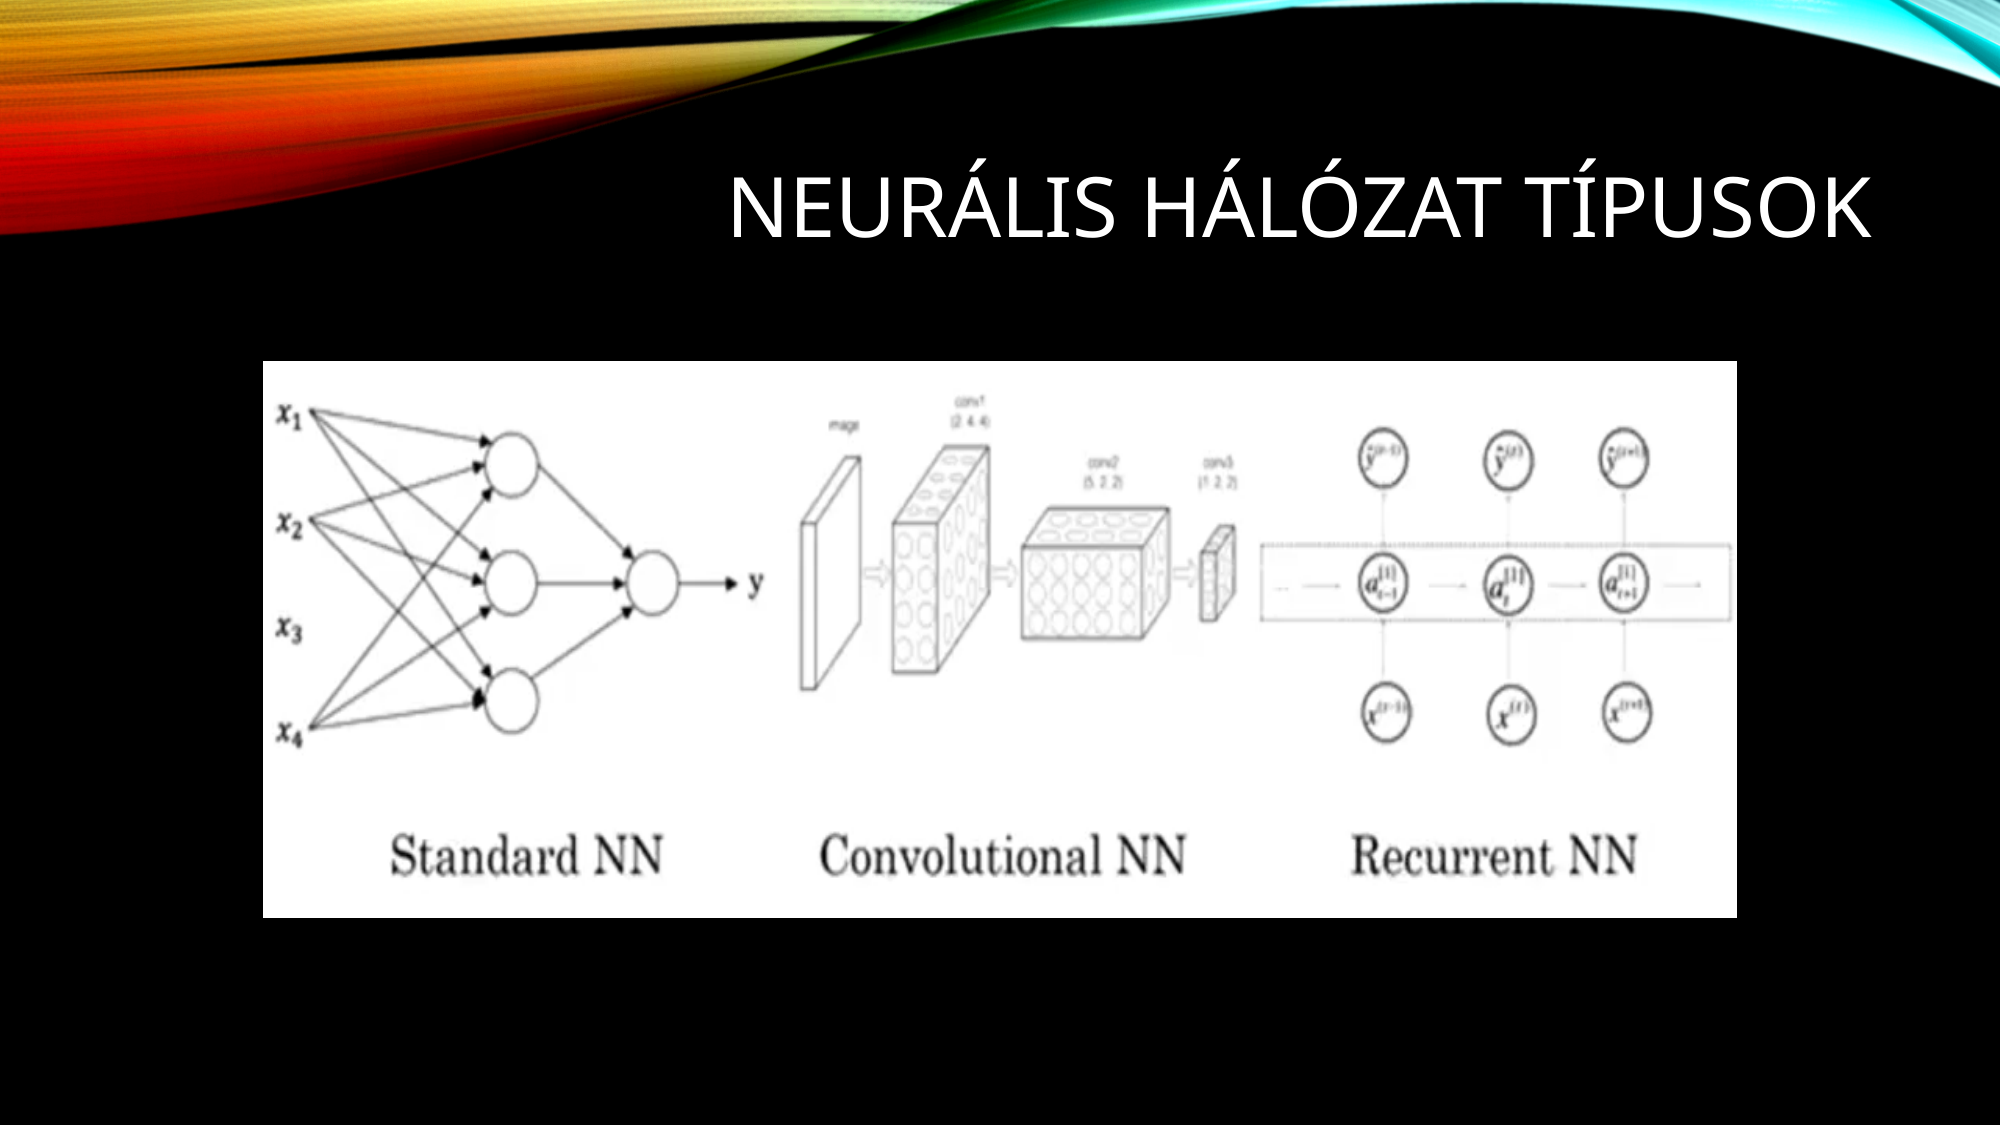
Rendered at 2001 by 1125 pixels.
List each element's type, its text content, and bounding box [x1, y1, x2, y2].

picture [0, 0, 2000, 237]
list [262, 361, 1737, 919]
title Neurális hálózat típusok [112, 104, 1888, 318]
